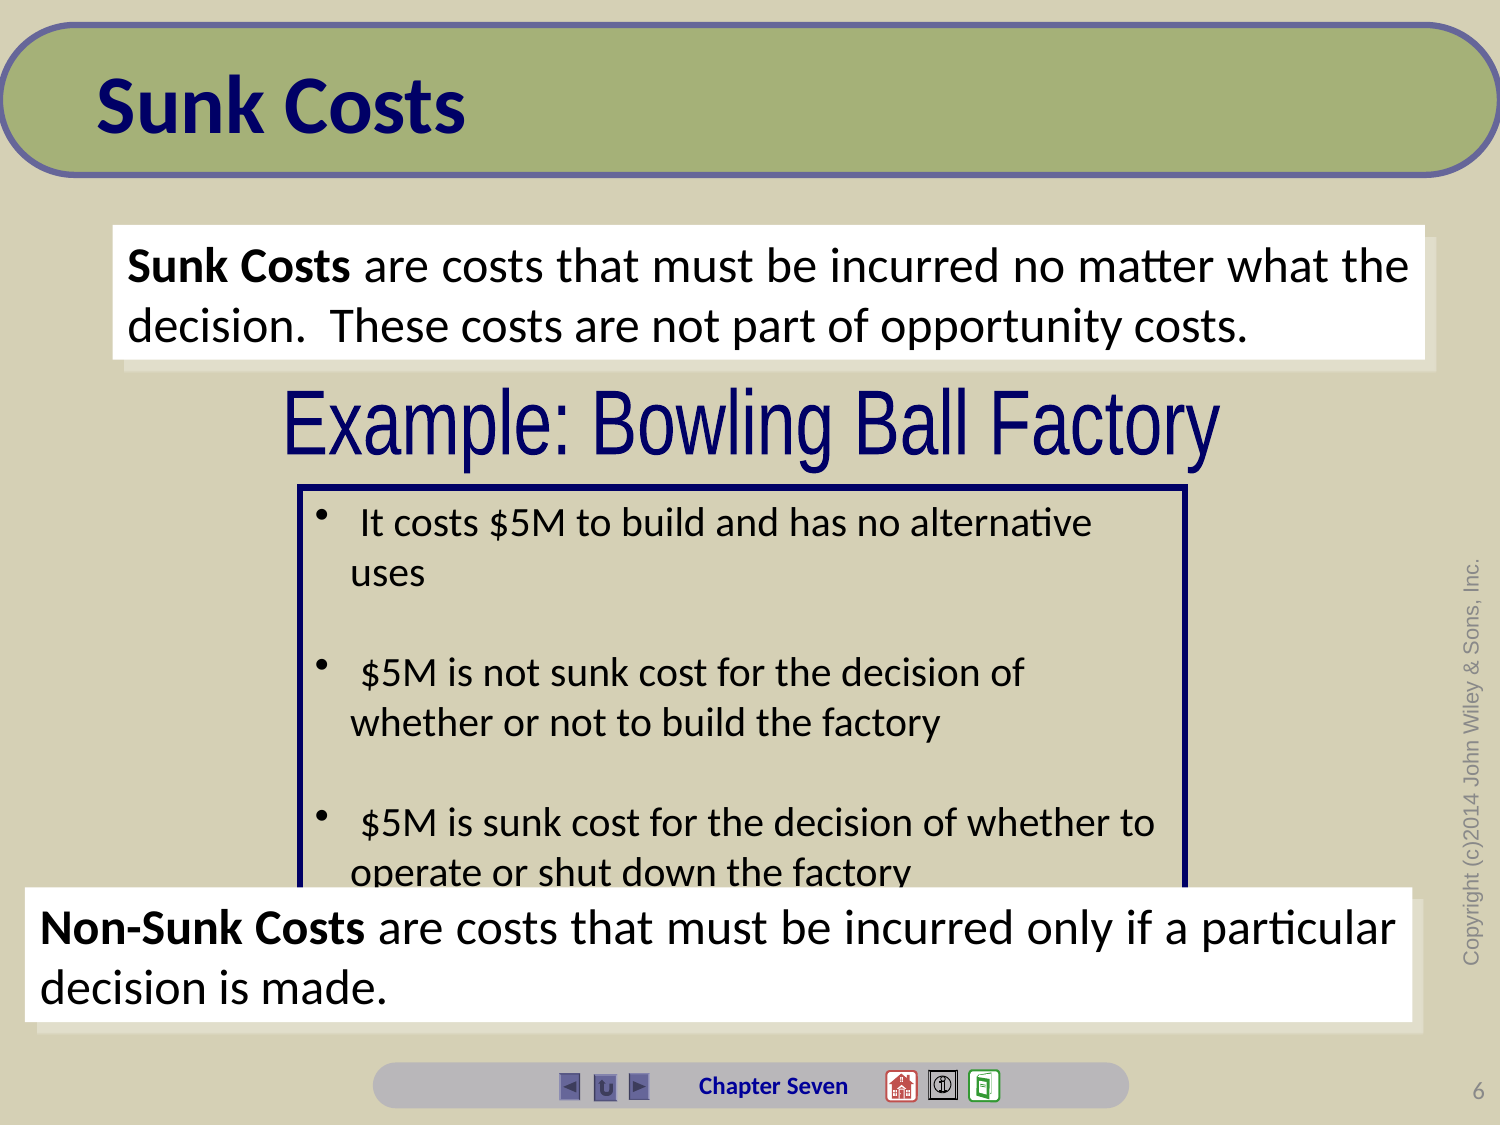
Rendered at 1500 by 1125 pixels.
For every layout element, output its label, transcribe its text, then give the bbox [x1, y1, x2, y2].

text_box Sunk Costs are costs that must be incurred no matter what the decision. These costs are not part of opportunity costs. [112, 224, 1425, 360]
footer Copyright (c)2014 John Wiley & Sons, Inc. [1440, 525, 1500, 1000]
text_box Sunk Costs [0, 24, 1500, 175]
picture [592, 1073, 618, 1103]
text_box Non-Sunk Costs are costs that must be incurred only if a particular decision is made. [24, 887, 1413, 1023]
slide_number 6 [1149, 1059, 1500, 1119]
text_box Chapter Seven [684, 1062, 864, 1108]
text_box [372, 1062, 1130, 1109]
picture [928, 1069, 958, 1101]
picture [557, 1072, 581, 1101]
text_box It costs $5M to build and has no alternative uses $5M is not sunk cost for the decision of whether or not to build the factory $5M is sunk cost for the decision of whether to operate or shut down the factory [300, 487, 1186, 887]
picture [628, 1072, 652, 1102]
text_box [967, 1068, 1001, 1103]
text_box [885, 1069, 919, 1103]
